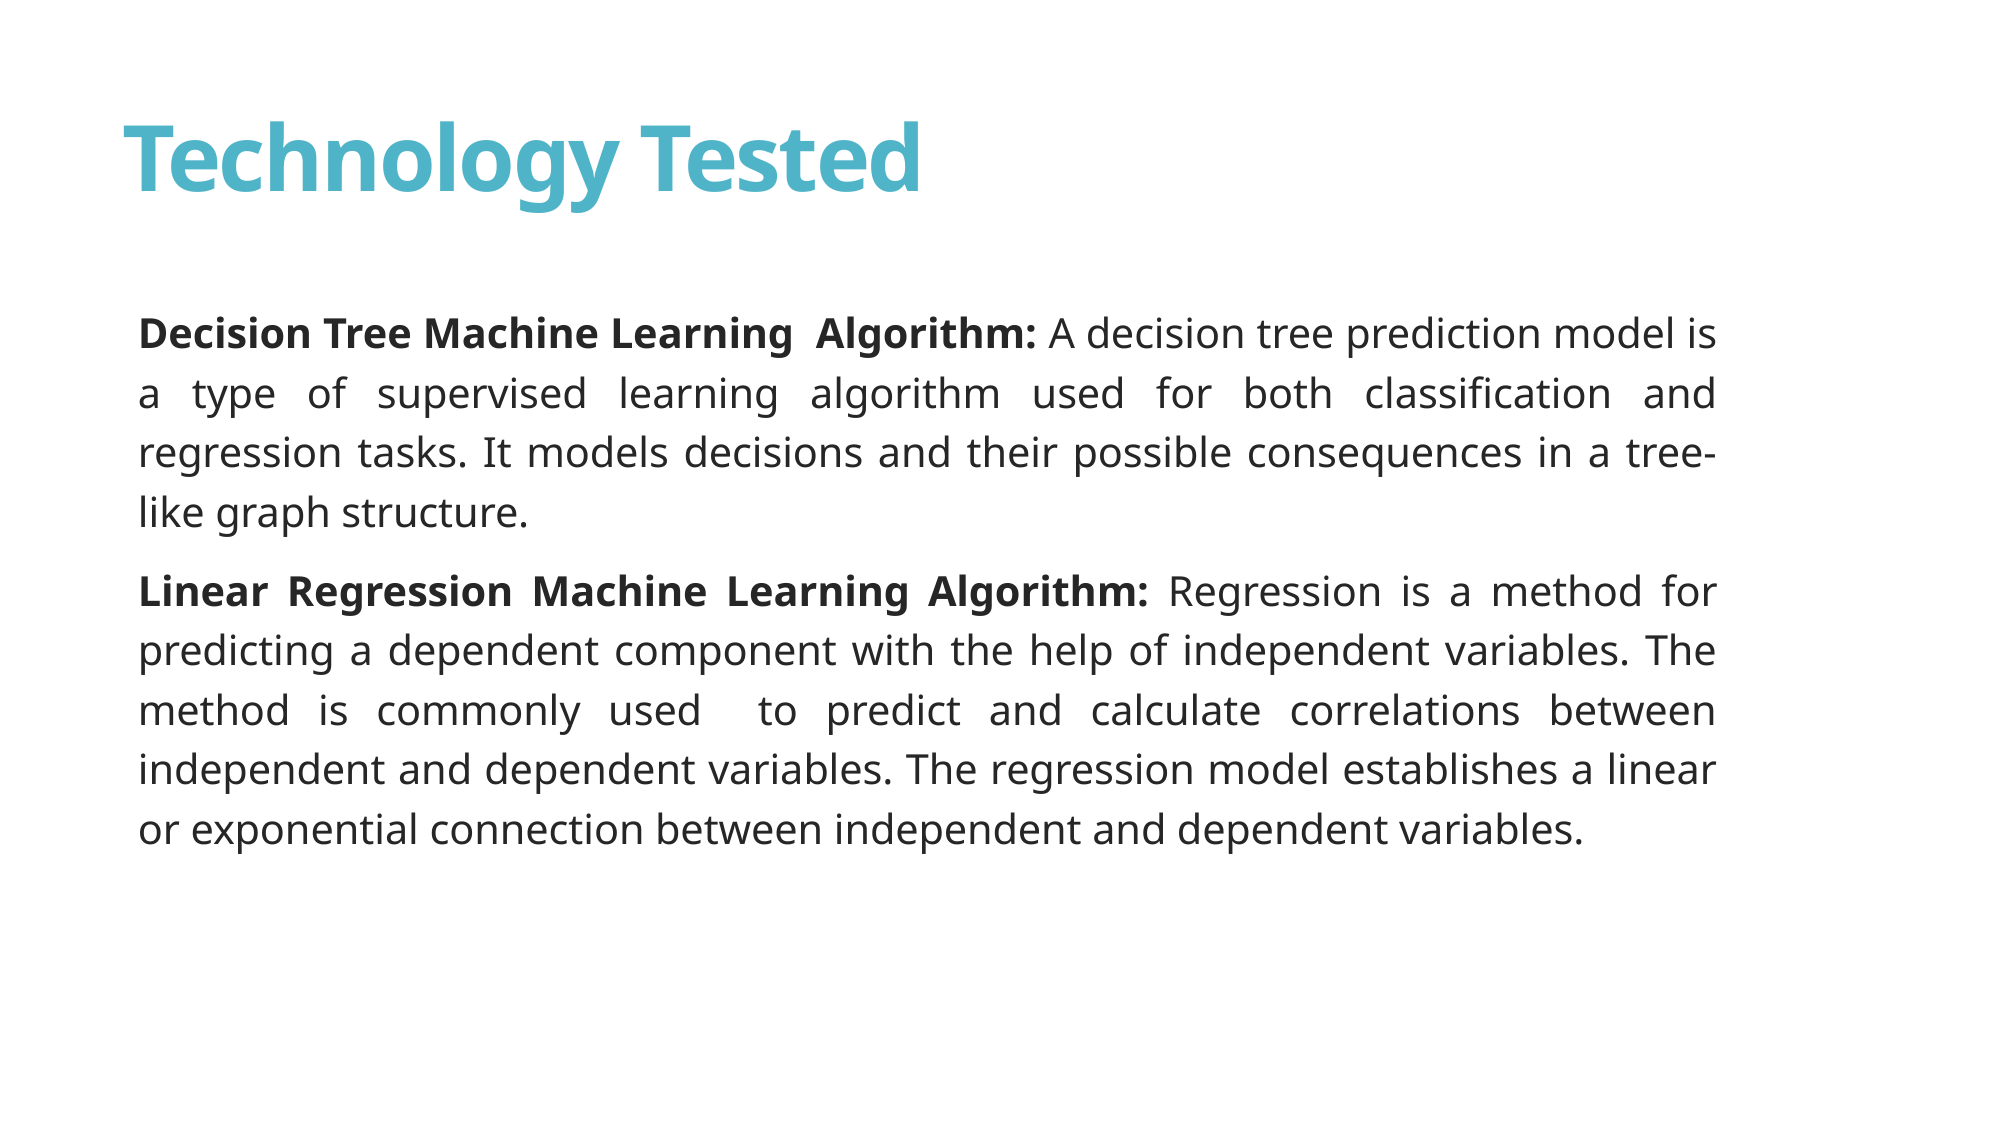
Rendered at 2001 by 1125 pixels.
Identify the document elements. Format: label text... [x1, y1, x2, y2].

list Decision Tree Machine Learning Algorithm: A decision tree prediction model is a type of supervised learning algorithm used for both classification and regression tasks. It models decisions and their possible consequences in a tree-like graph structure. Linear Regression Machine Learning Algorithm: Regression is a method for predicting a dependent component with the help of independent variables. The method is commonly used to predict and calculate correlations between independent and dependent variables. The regression model establishes a linear or exponential connection between independent and dependent variables. [107, 289, 1733, 871]
title Technology Tested [107, 81, 1875, 354]
